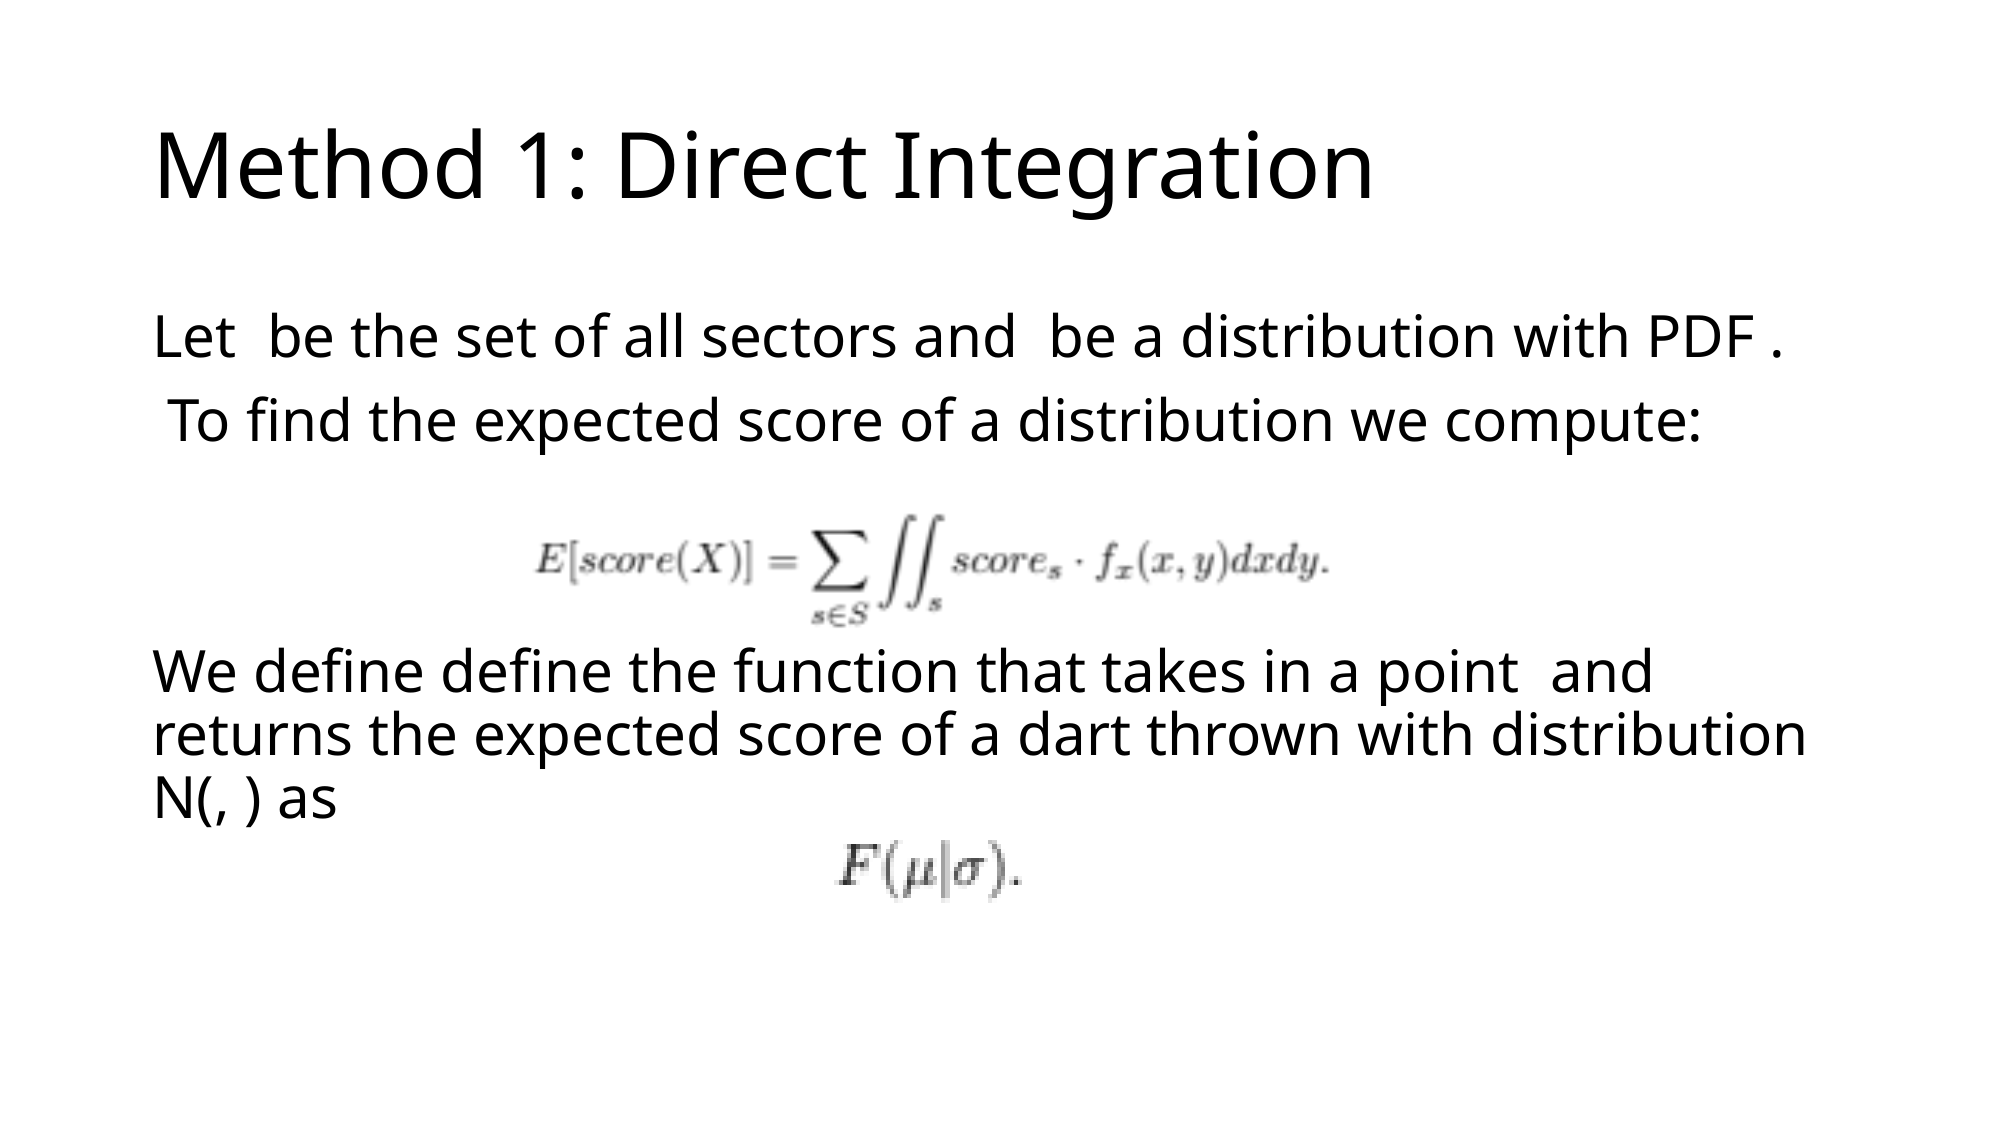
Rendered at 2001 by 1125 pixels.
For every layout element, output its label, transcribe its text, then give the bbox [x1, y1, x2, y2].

picture [211, 490, 1469, 635]
picture [741, 804, 1053, 931]
title Method 1: Direct Integration [137, 59, 1863, 278]
